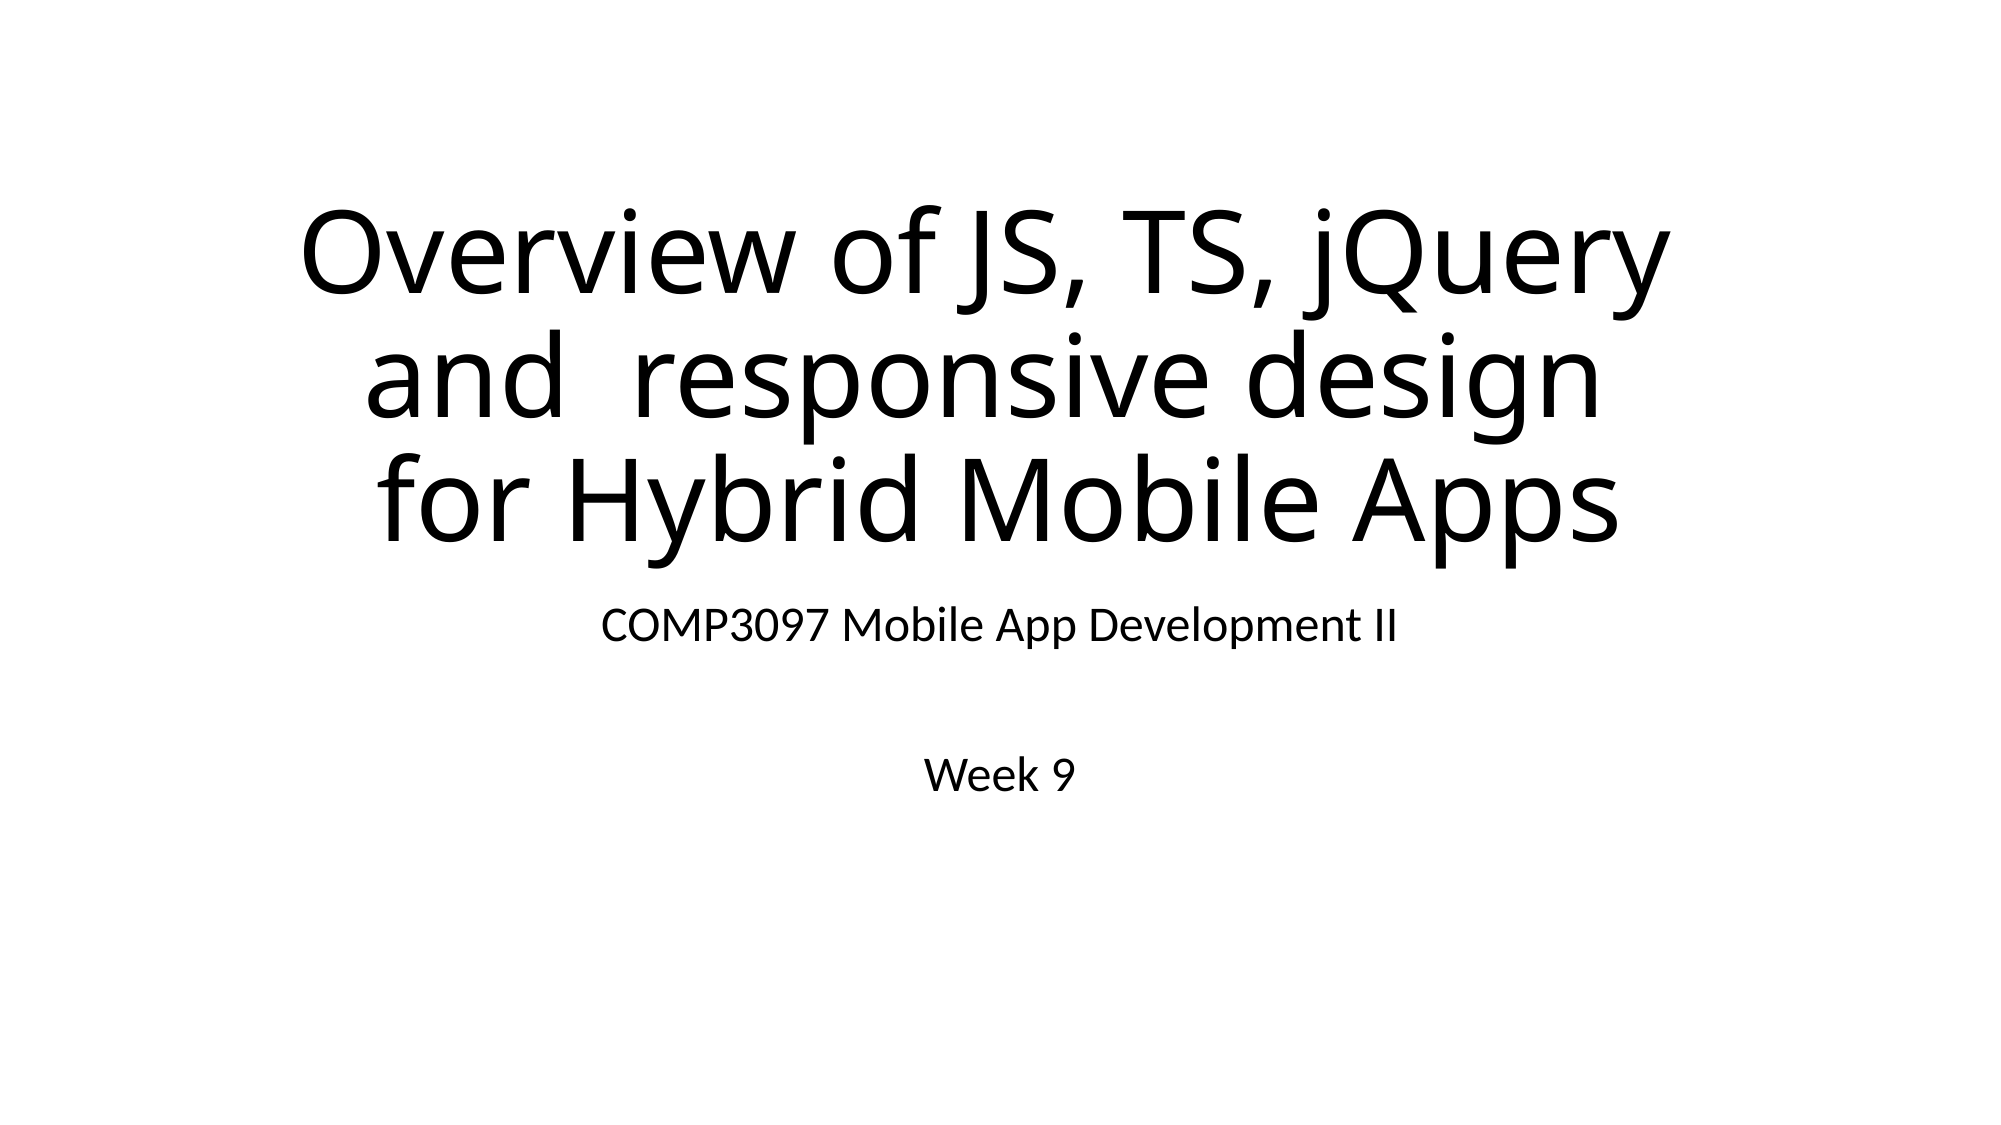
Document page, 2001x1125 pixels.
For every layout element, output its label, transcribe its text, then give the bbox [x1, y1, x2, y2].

subtitle COMP3097 Mobile App Development II Week 9 [249, 590, 1750, 863]
title Overview of JS, TS, jQuery and responsive design for Hybrid Mobile Apps [249, 184, 1750, 576]
